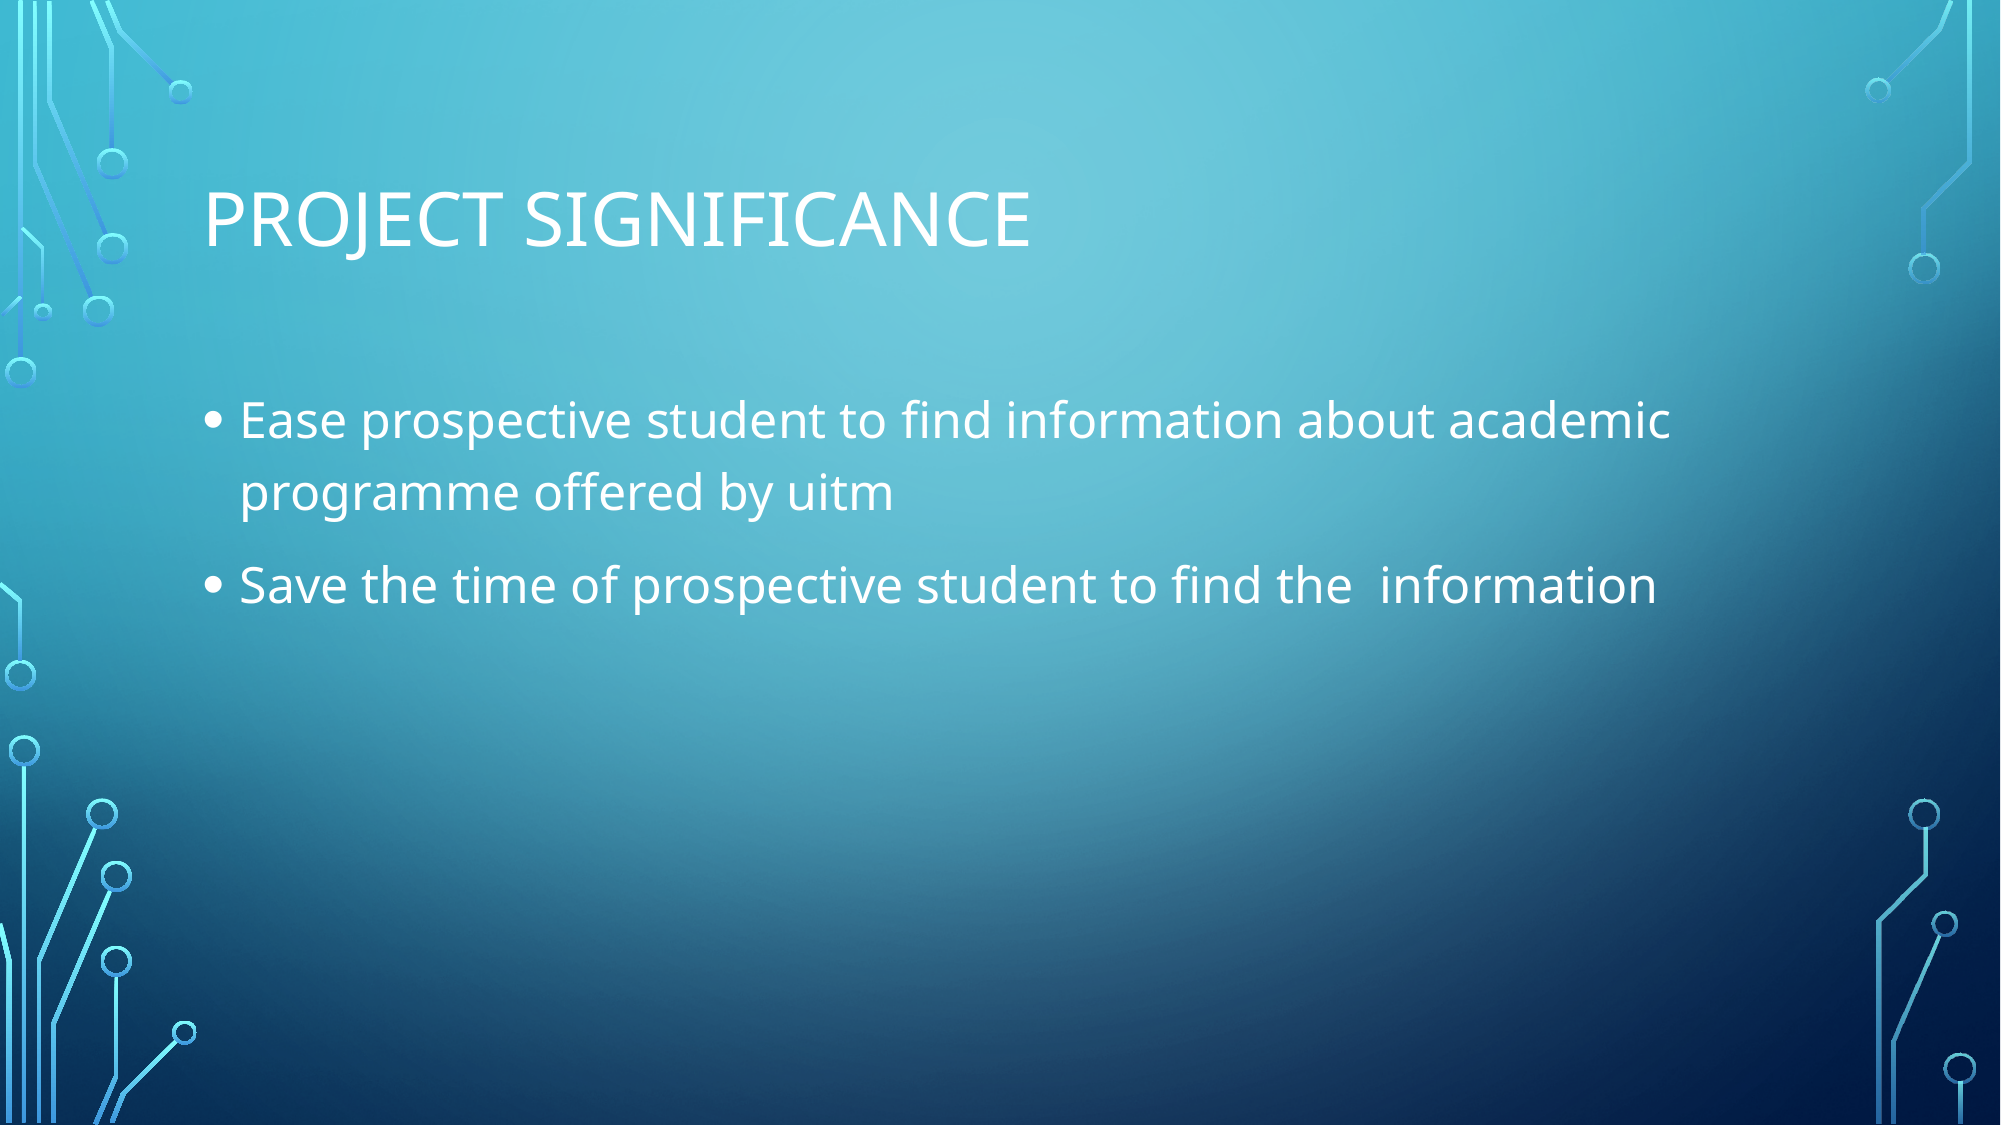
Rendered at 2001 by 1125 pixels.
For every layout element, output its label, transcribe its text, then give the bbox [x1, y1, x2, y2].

title Project significance [187, 101, 1813, 344]
list Ease prospective student to find information about academic programme offered by uitm Save the time of prospective student to find the information [187, 369, 1813, 950]
